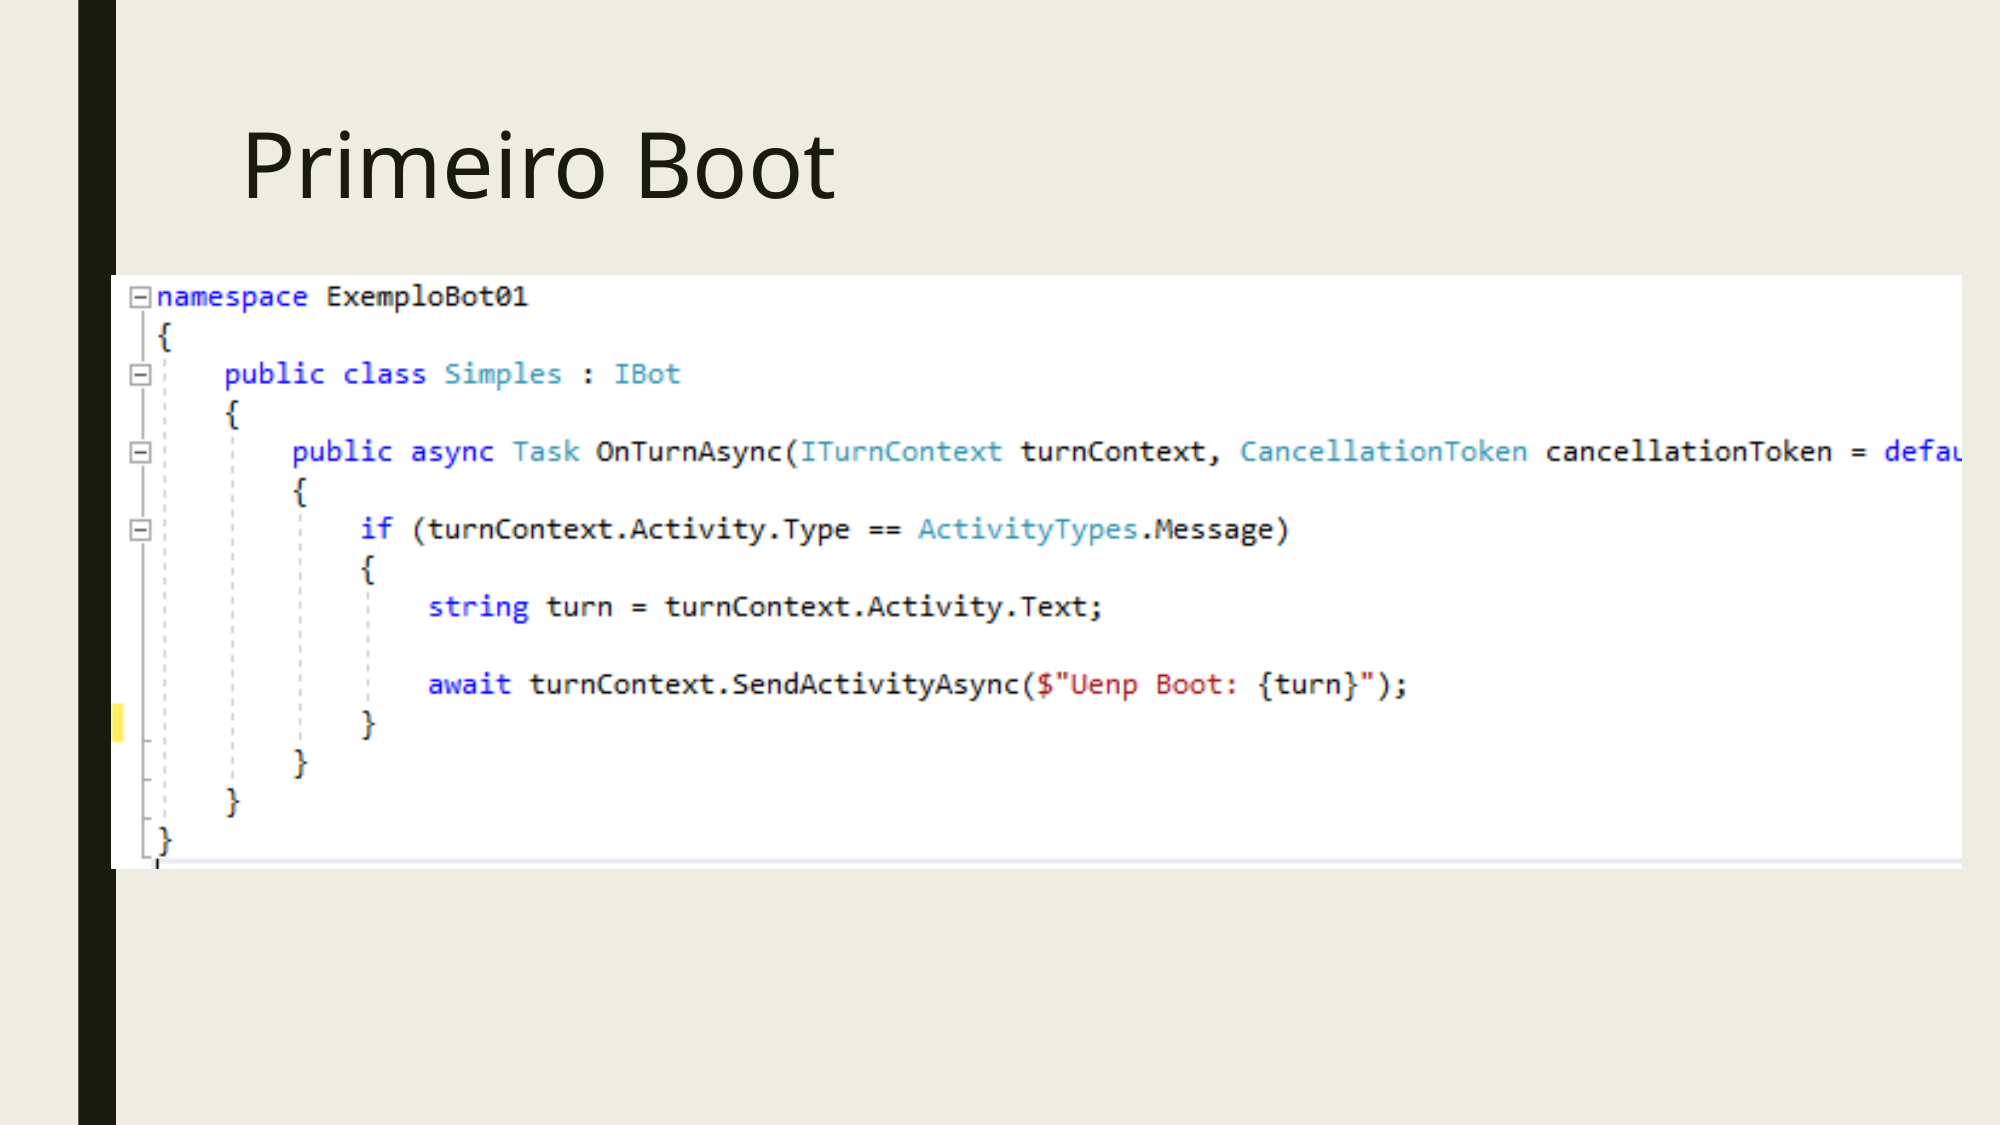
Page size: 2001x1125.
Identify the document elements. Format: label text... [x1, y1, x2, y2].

title Primeiro Boot [225, 112, 1800, 275]
picture [111, 275, 1962, 869]
